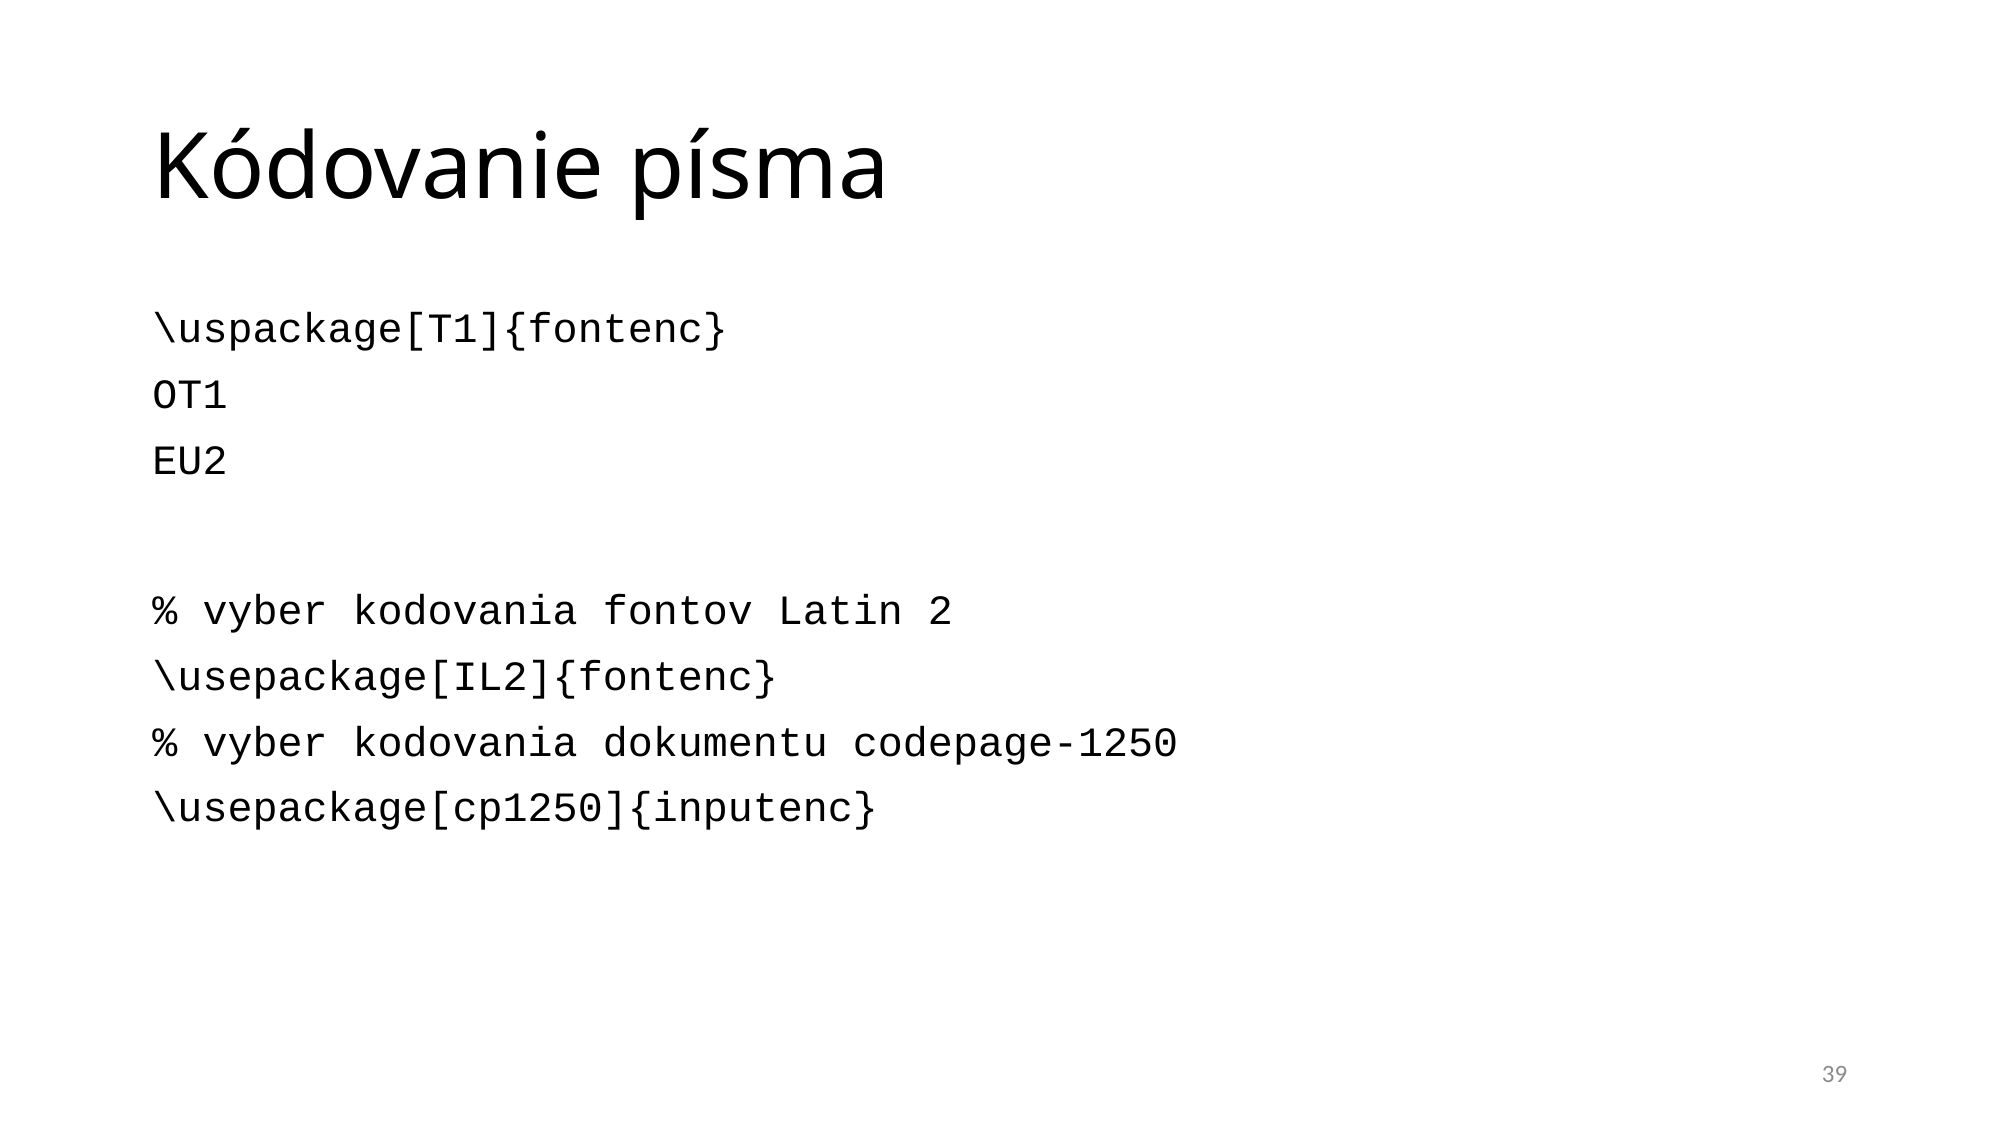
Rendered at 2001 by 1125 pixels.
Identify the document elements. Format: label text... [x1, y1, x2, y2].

slide_number 39 [1412, 1042, 1863, 1103]
title Kódovanie písma [137, 59, 1863, 278]
list \uspackage[T1]{fontenc} OT1 EU2 % vyber kodovania fontov Latin 2 \usepackage[IL2]{fontenc} % vyber kodovania dokumentu codepage-1250 \usepackage[cp1250]{inputenc} [137, 299, 1863, 1014]
